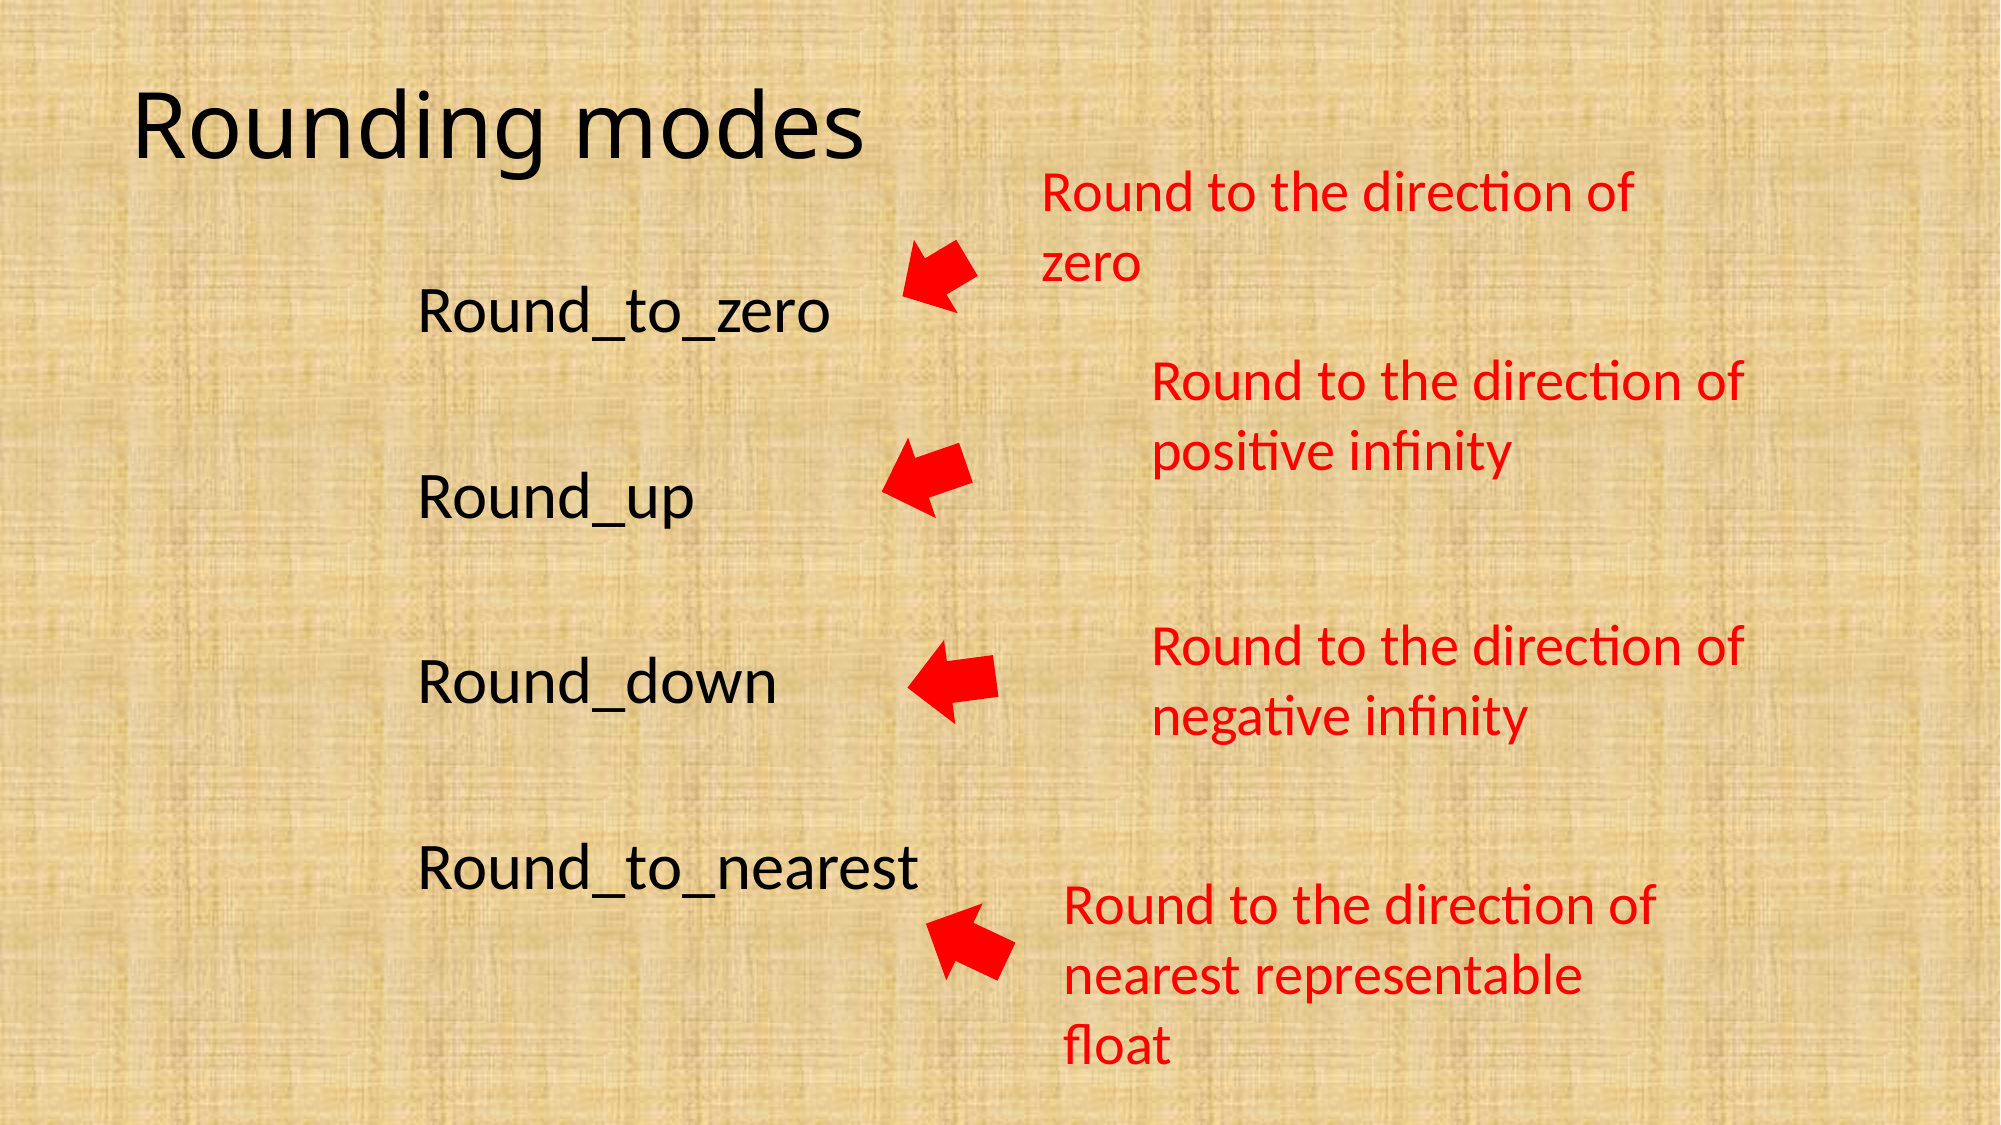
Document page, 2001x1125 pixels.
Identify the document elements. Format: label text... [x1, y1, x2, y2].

list Round_to_zero Round_up Round_down Round_to_nearest [402, 267, 1018, 981]
text_box Round to the direction of nearest representable float [1049, 858, 1685, 1084]
title Rounding modes [115, 19, 1841, 238]
text_box [925, 903, 1016, 981]
picture [0, 0, 2001, 1125]
text_box [907, 639, 999, 725]
text_box [881, 437, 973, 519]
text_box Round to the direction of zero [1027, 145, 1663, 301]
text_box Round to the direction of positive infinity [1136, 334, 1773, 490]
text_box [902, 239, 978, 314]
text_box Round to the direction of negative infinity [1136, 599, 1773, 755]
